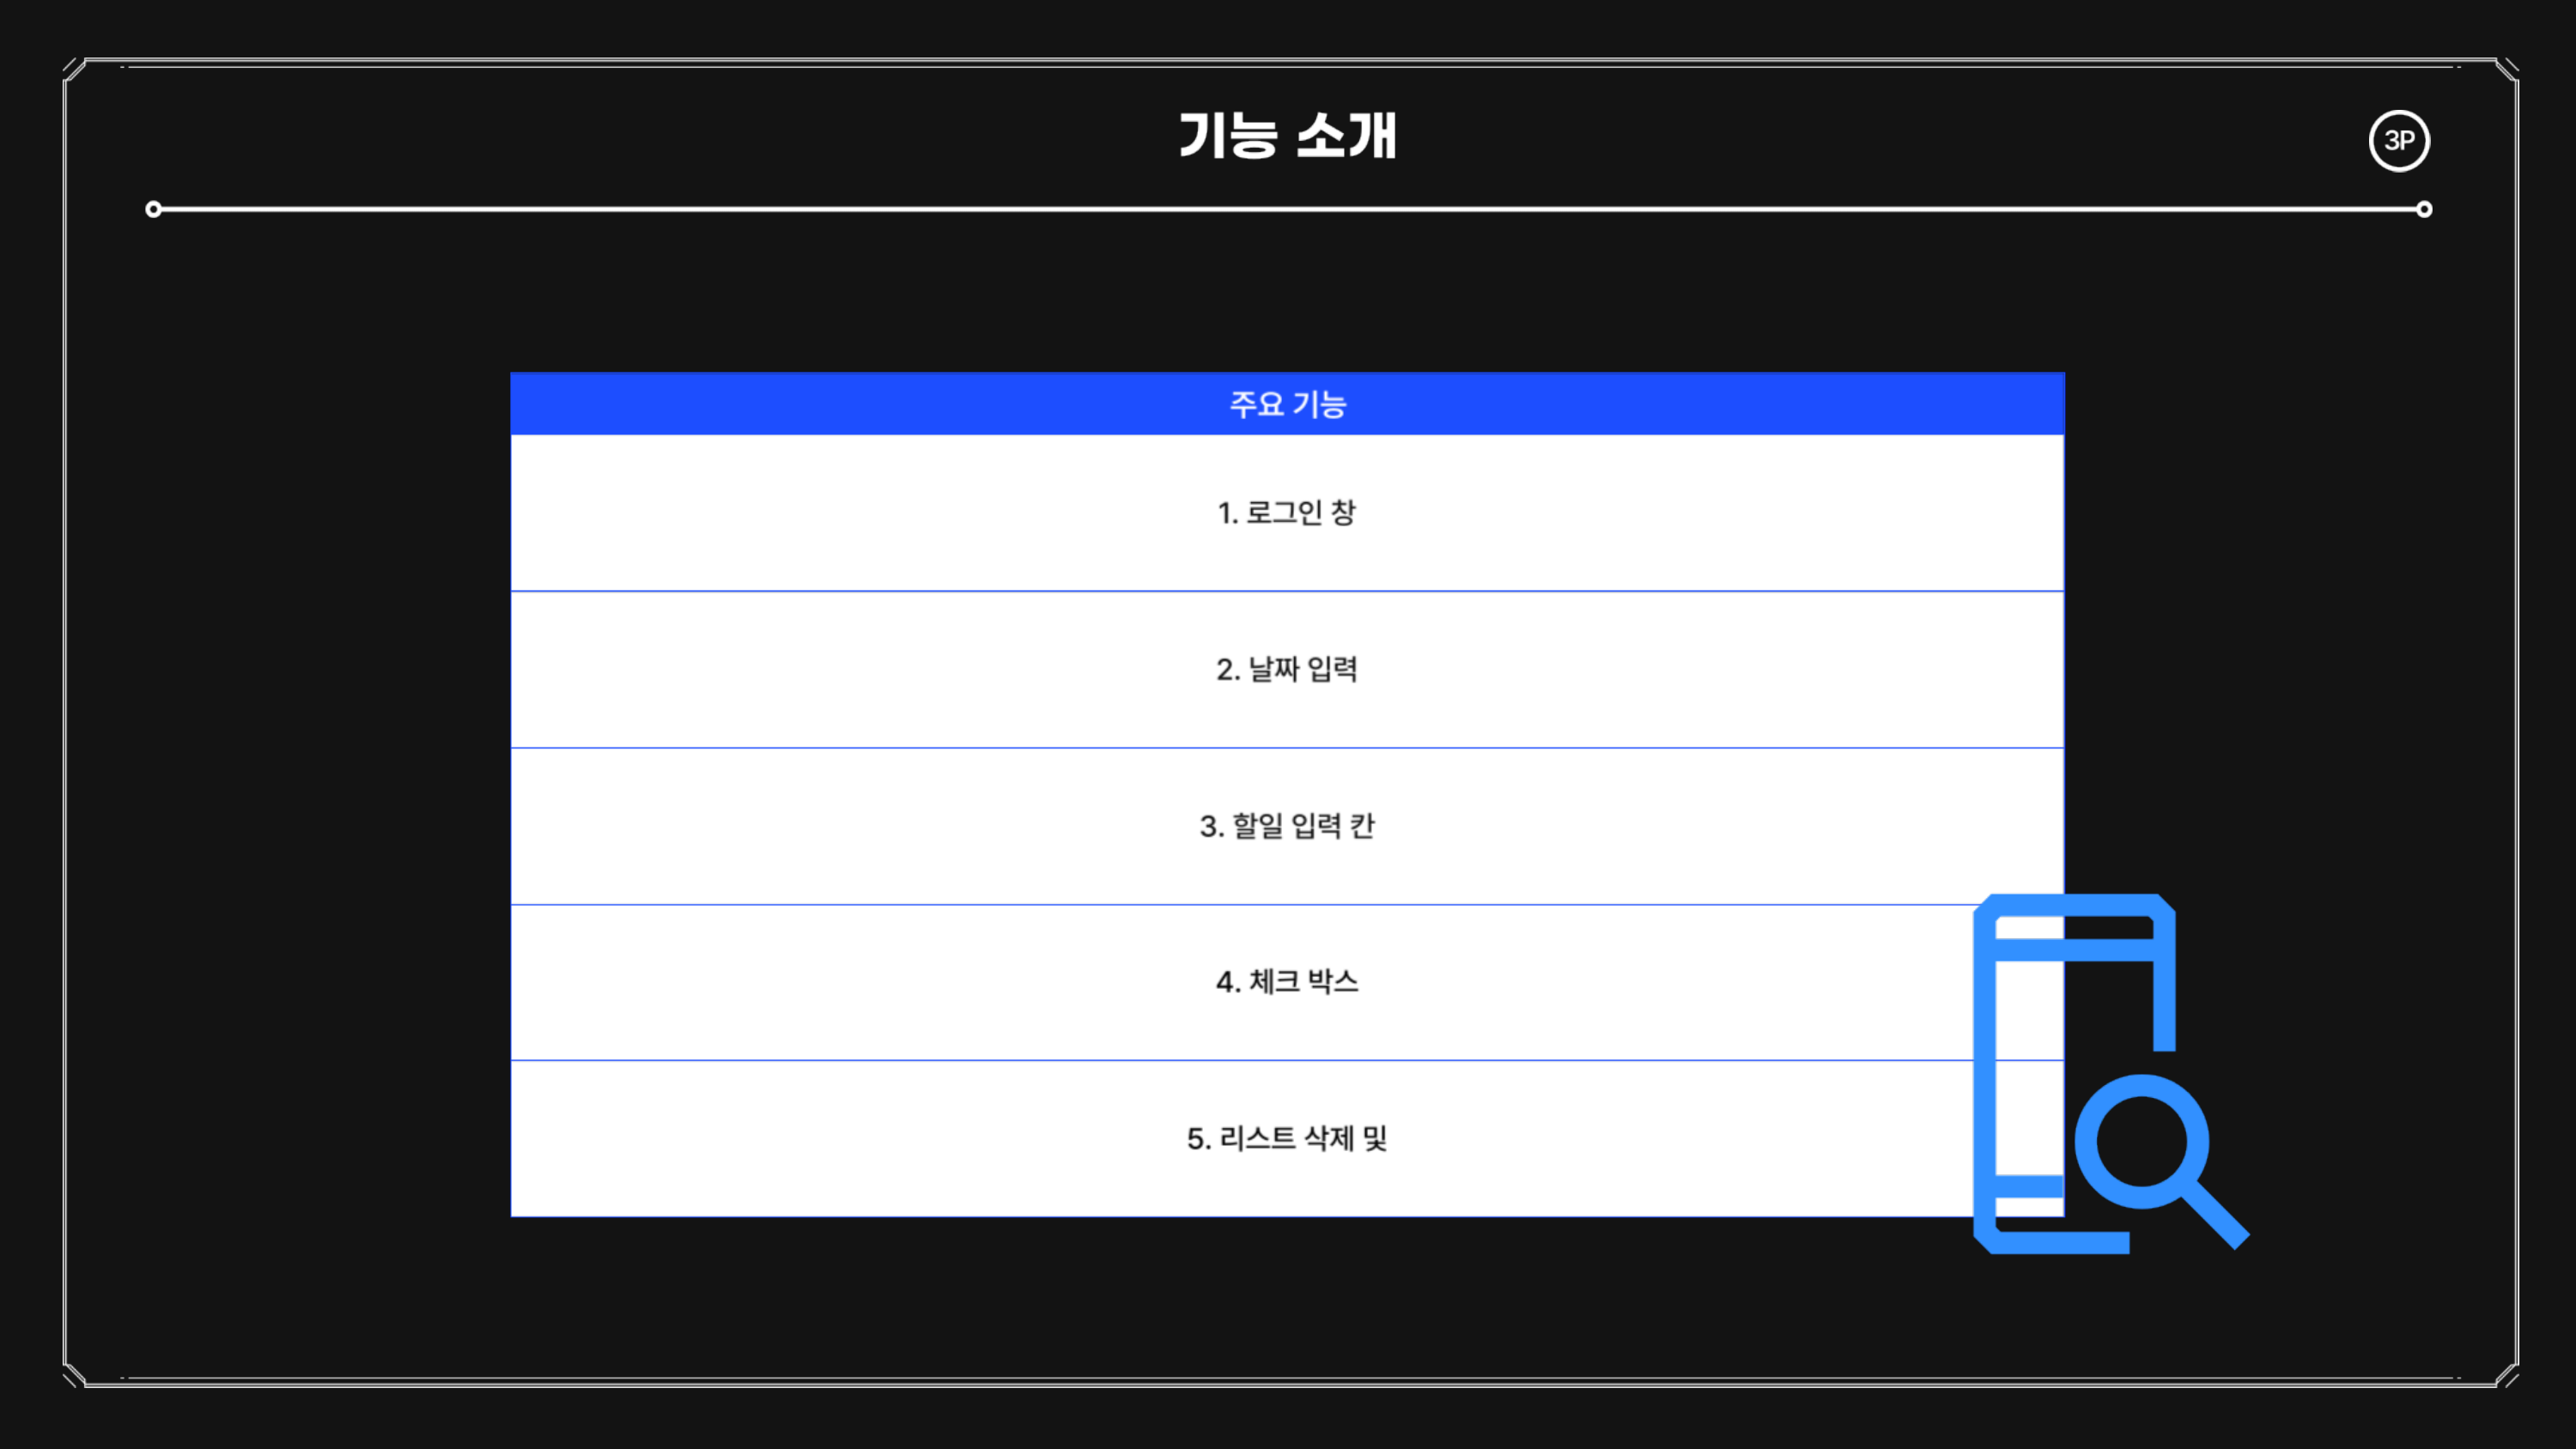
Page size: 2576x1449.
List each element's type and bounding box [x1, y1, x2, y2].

text_box [1905, 866, 2321, 1282]
picture [0, 0, 2576, 1449]
